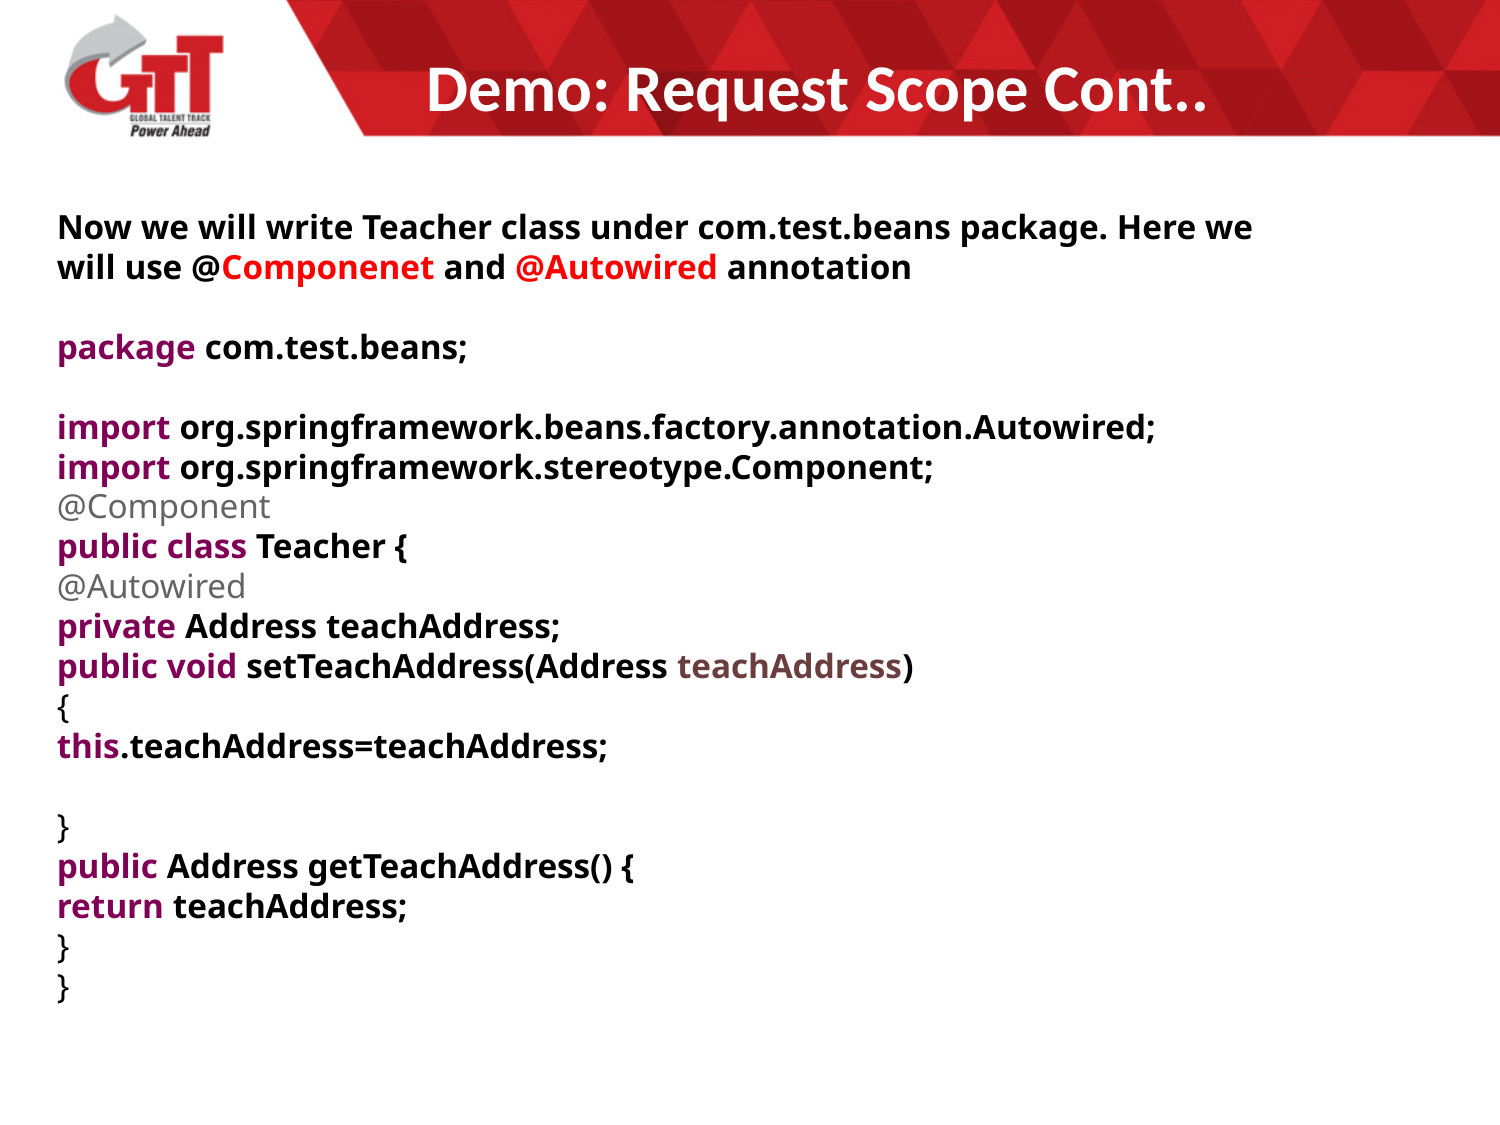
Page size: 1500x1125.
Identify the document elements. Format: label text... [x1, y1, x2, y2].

text_box Demo: Request Scope Cont.. [412, 37, 1225, 133]
picture [0, 0, 1500, 1125]
text_box Now we will write Teacher class under com.test.beans package. Here we will use @Componenet and @Autowired annotation package com.test.beans; import org.springframework.beans.factory.annotation.Autowired; import org.springframework.stereotype.Component; @Component public class Teacher { @Autowired private Address teachAddress; public void setTeachAddress(Address teachAddress) { this.teachAddress=teachAddress; } public Address getTeachAddress() { return teachAddress; } } [42, 198, 1324, 1013]
